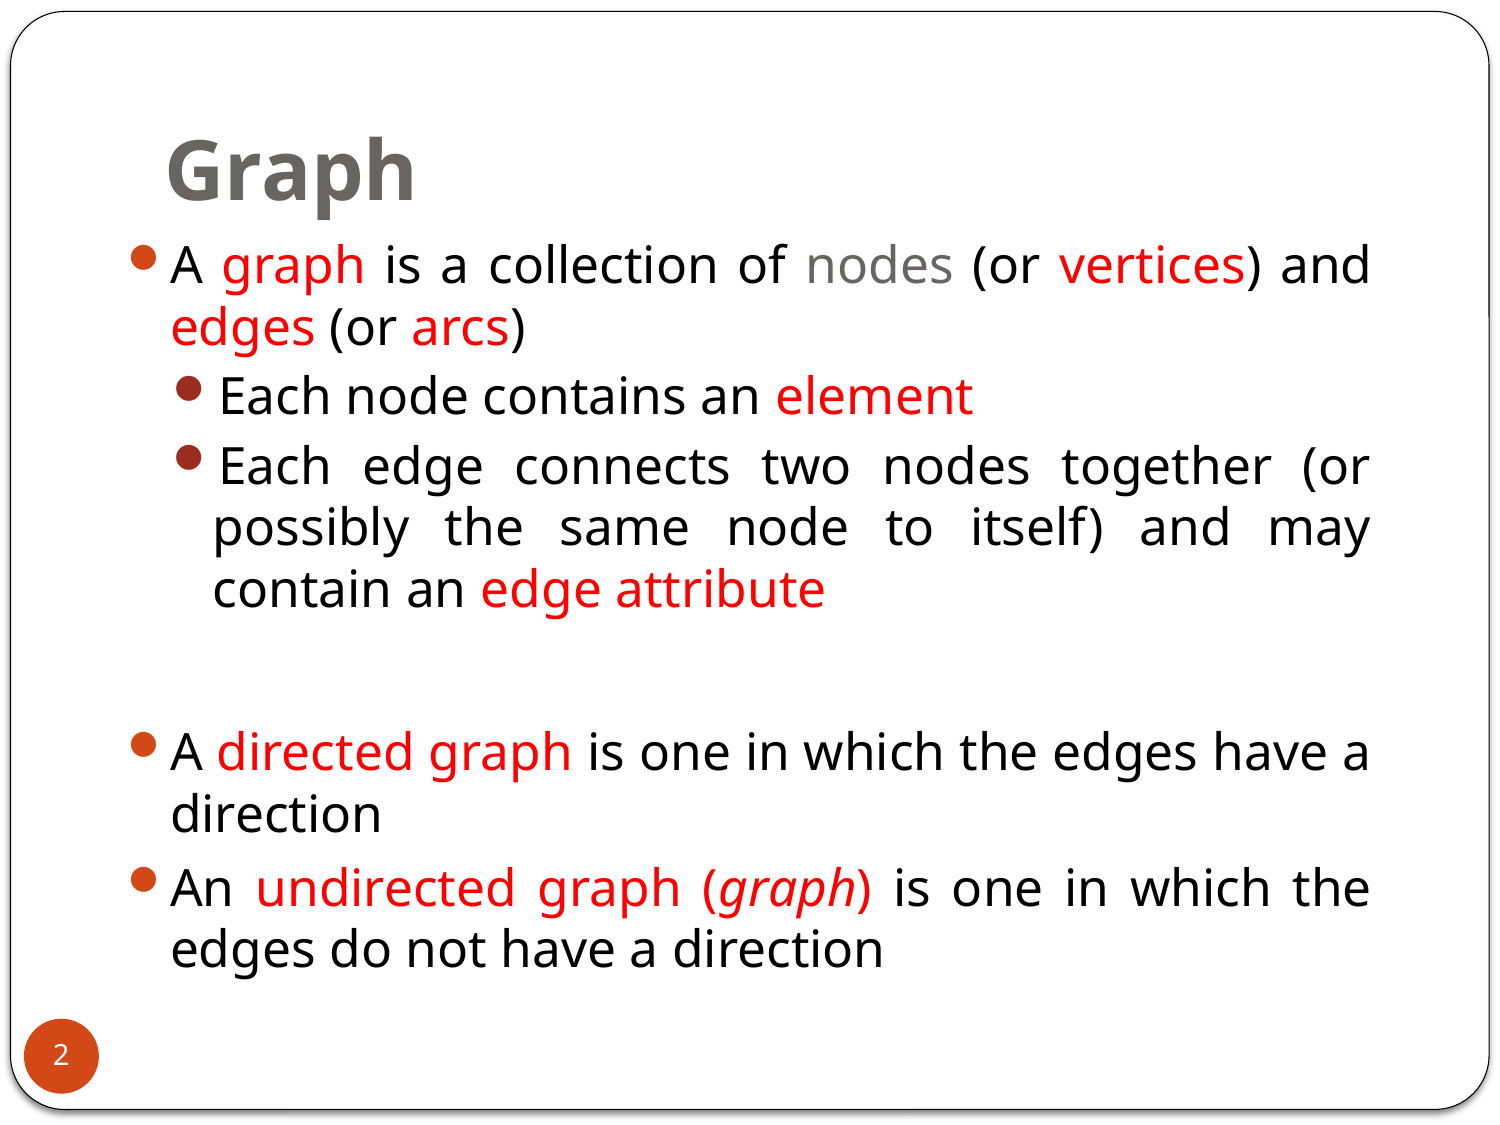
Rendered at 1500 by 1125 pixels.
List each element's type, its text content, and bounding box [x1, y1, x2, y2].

title Graph [150, 45, 1425, 233]
list A graph is a collection of nodes (or vertices) and edges (or arcs) Each node contains an element Each edge connects two nodes together (or possibly the same node to itself) and may contain an edge attribute A directed graph is one in which the edges have a direction An undirected graph (graph) is one in which the edges do not have a direction [112, 224, 1388, 988]
slide_number 2 [23, 1018, 99, 1094]
